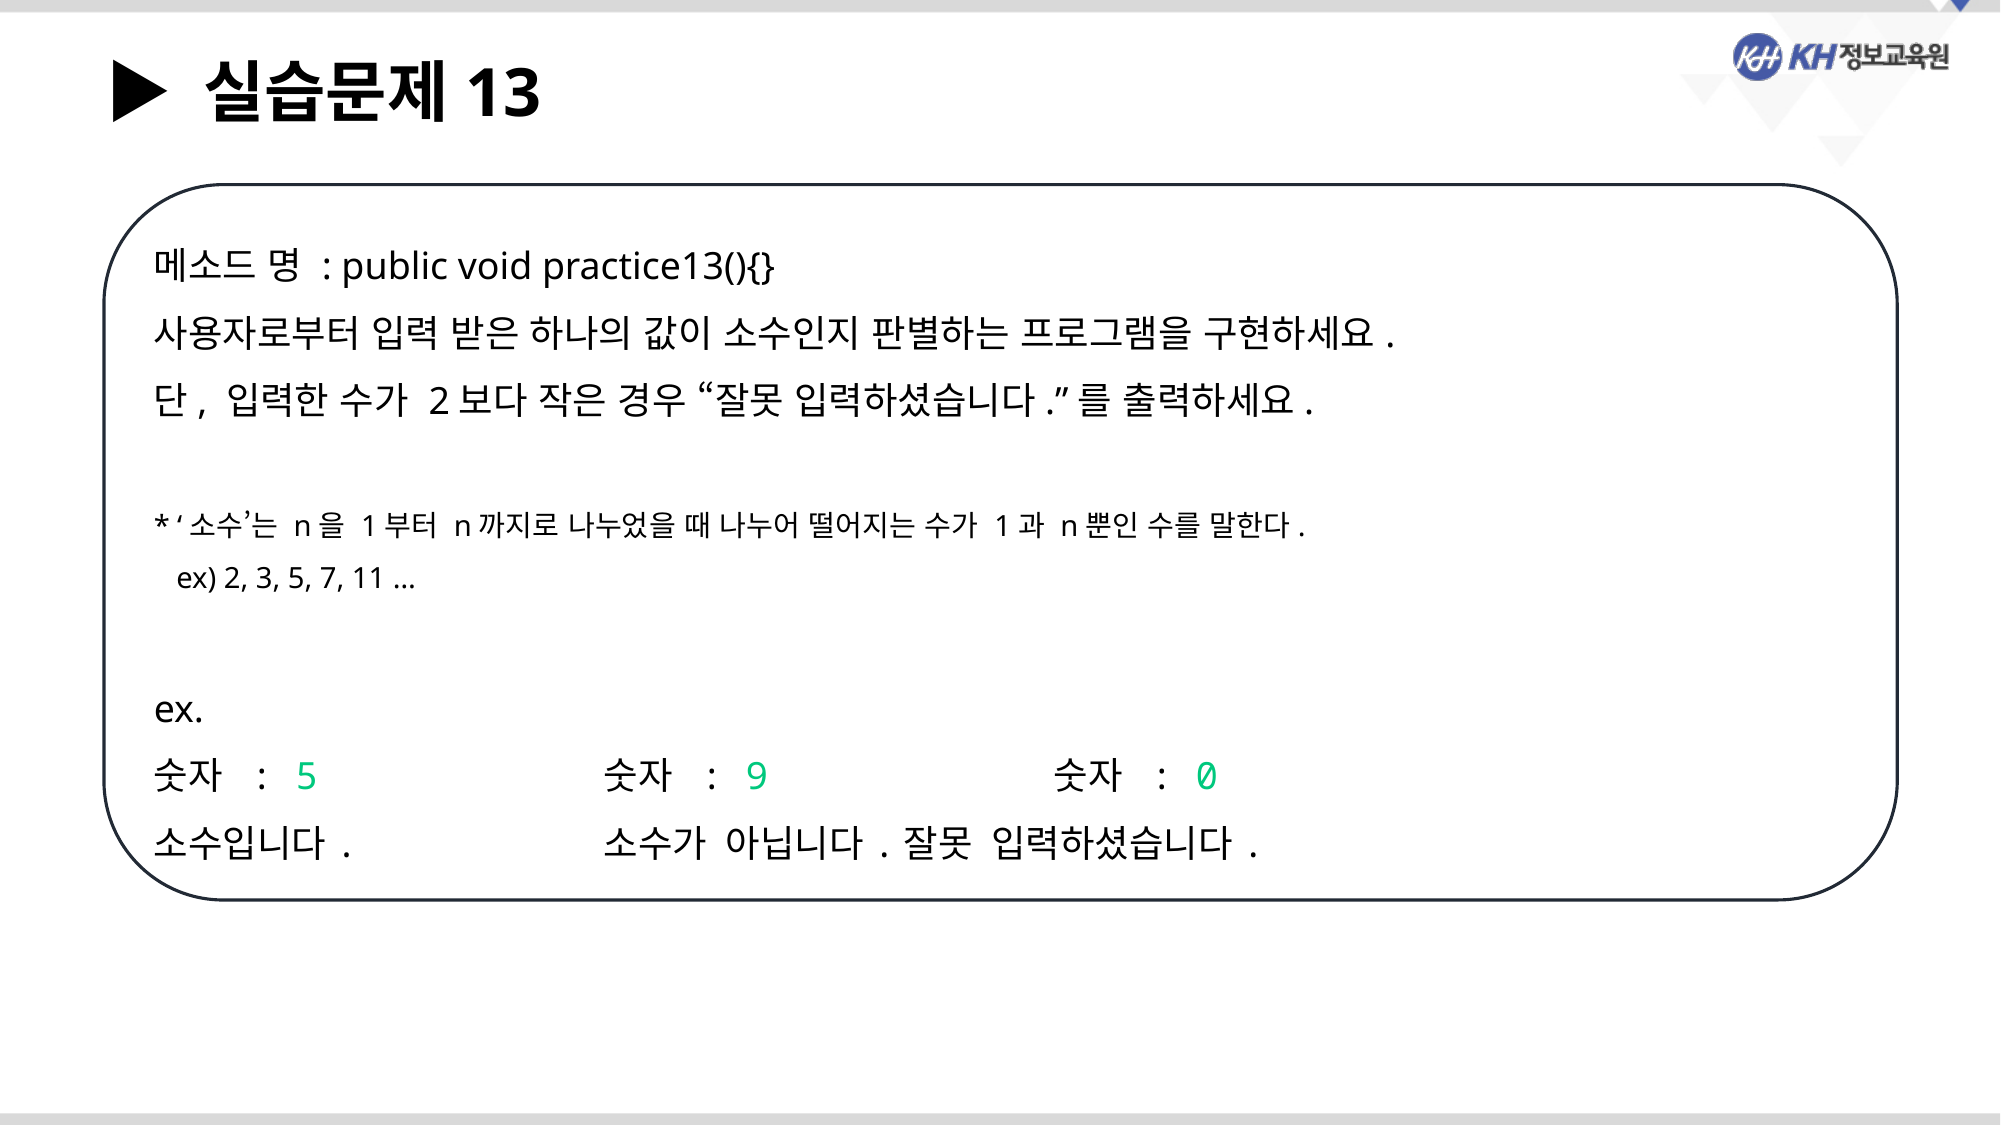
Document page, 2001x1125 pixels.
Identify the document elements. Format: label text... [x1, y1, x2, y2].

text_box 메소드 명 : public void practice13(){} 사용자로부터 입력 받은 하나의 값이 소수인지 판별하는 프로그램을 구현하세요. 단, 입력한 수가 2보다 작은 경우 “잘못 입력하셨습니다.”를 출력하세요. * ‘소수’는 n을 1부터 n까지로 나누었을 때 나누어 떨어지는 수가 1과 n뿐인 수를 말한다. ex) 2, 3, 5, 7, 11 … ex. 숫자 : 5 숫자 : 9 숫자 : 0 소수입니다. 소수가 아닙니다. 잘못 입력하셨습니다. [102, 183, 1899, 902]
picture [0, 0, 2001, 1113]
text_box ▶ 실습문제13 [90, 42, 1981, 138]
